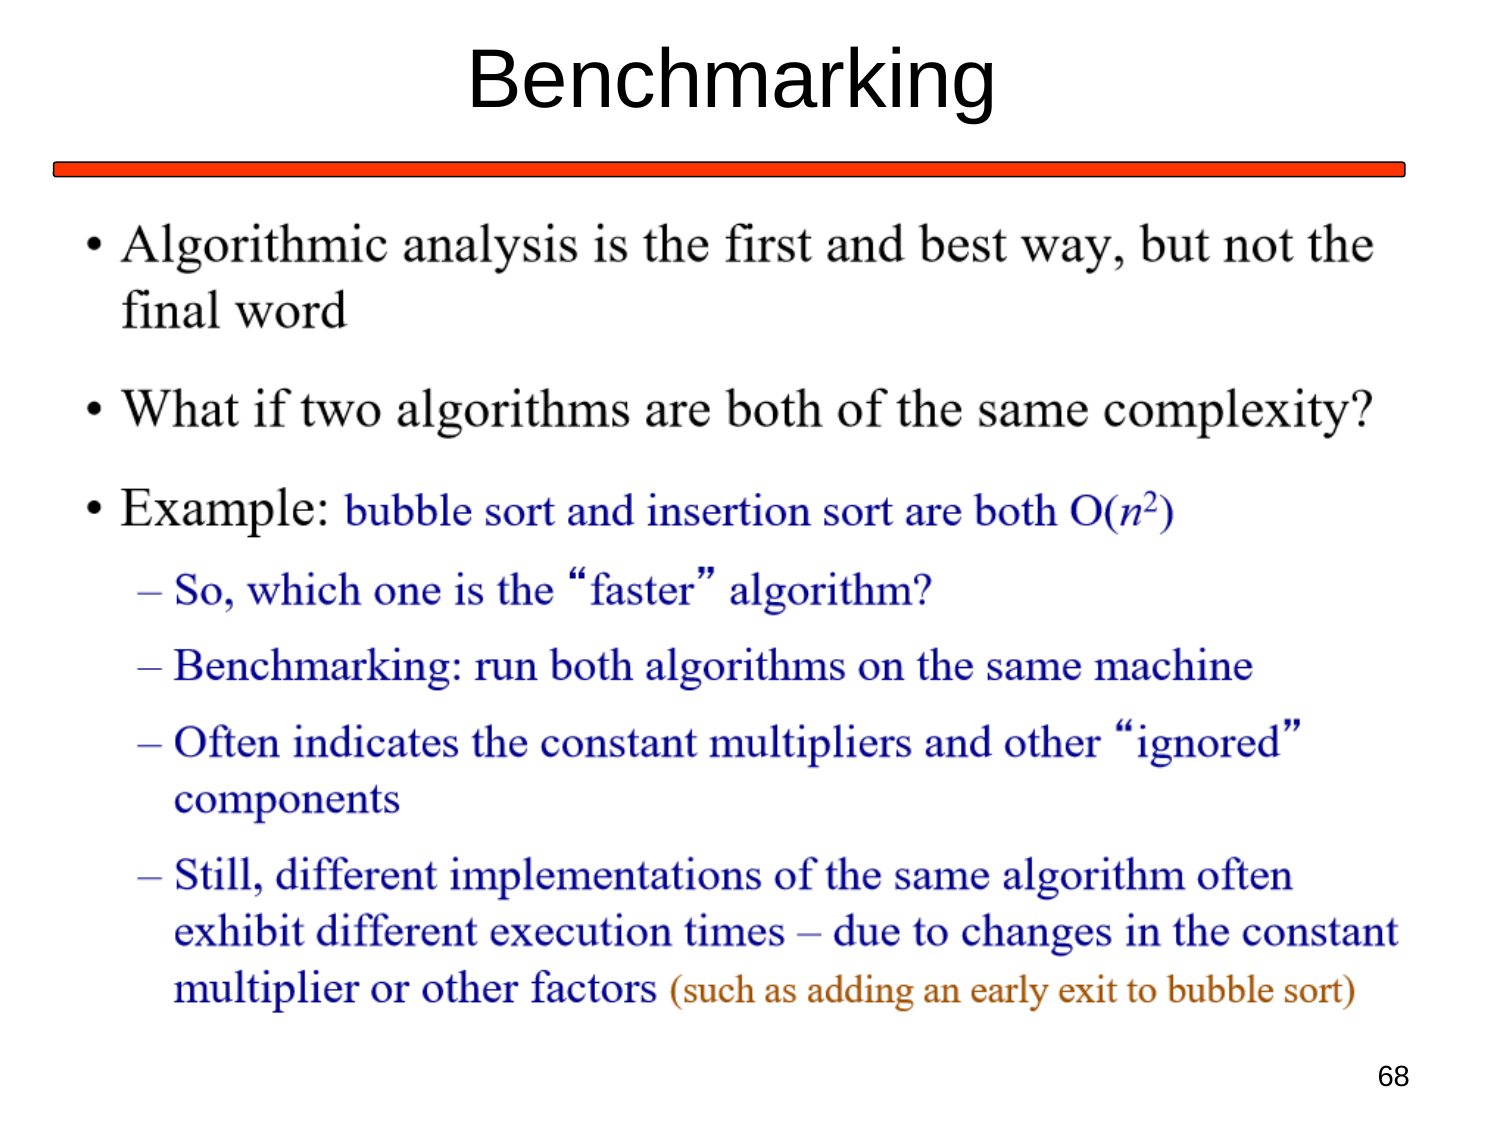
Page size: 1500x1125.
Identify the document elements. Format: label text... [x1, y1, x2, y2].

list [77, 198, 1431, 1060]
title Benchmarking [57, 0, 1408, 149]
slide_number 68 [1074, 1068, 1425, 1103]
